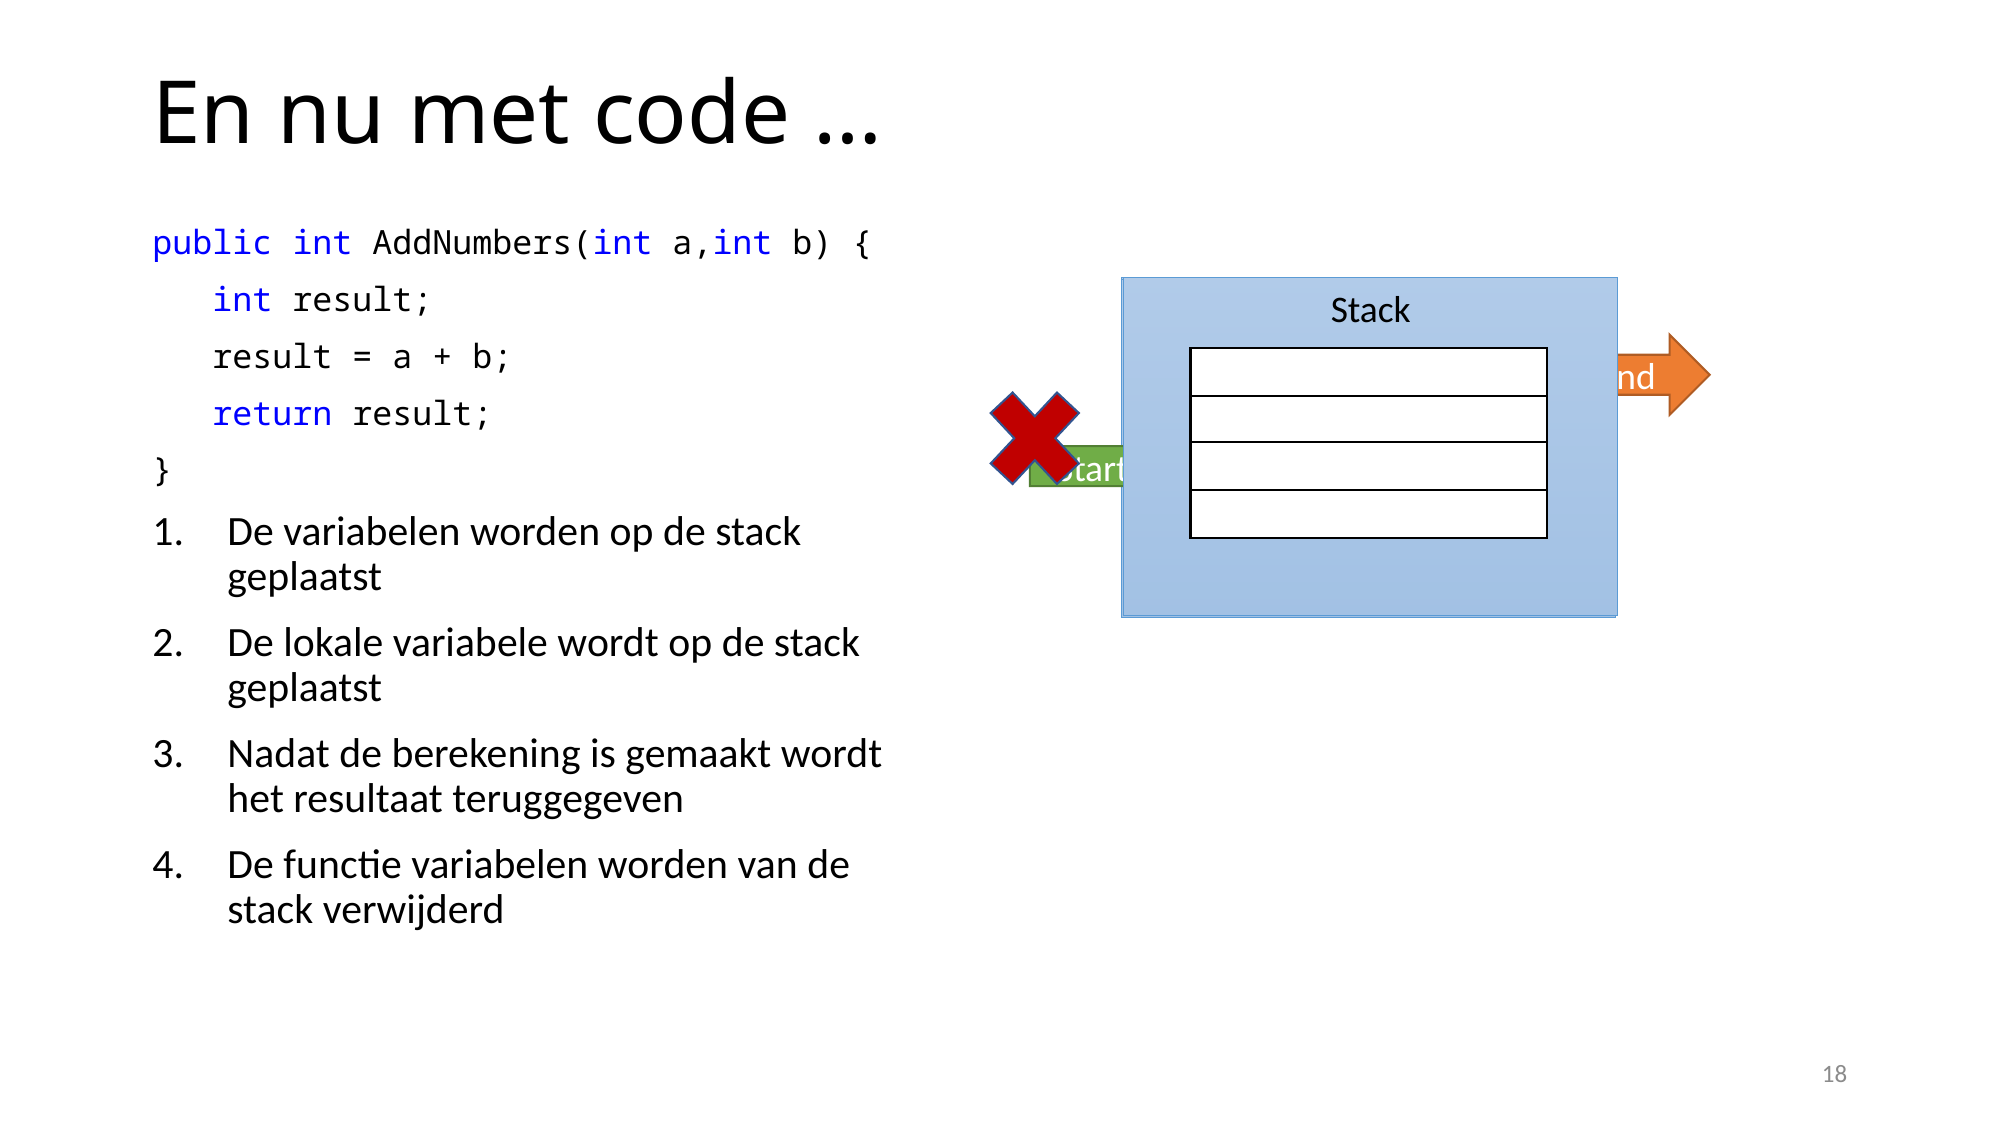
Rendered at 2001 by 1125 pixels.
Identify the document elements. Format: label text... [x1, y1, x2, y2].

list public int AddNumbers(int a,int b) { int result; result = a + b; return result; } De variabelen worden op de stack geplaatst De lokale variabele wordt op de stack geplaatst Nadat de berekening is gemaakt wordt het resultaat teruggegeven De functie variabelen worden van de stack verwijderd [137, 218, 917, 1014]
title En nu met code … [137, 59, 1863, 170]
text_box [971, 338, 1123, 541]
slide_number 18 [1412, 1042, 1863, 1103]
text_box End [1618, 332, 1712, 418]
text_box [1123, 277, 1618, 616]
